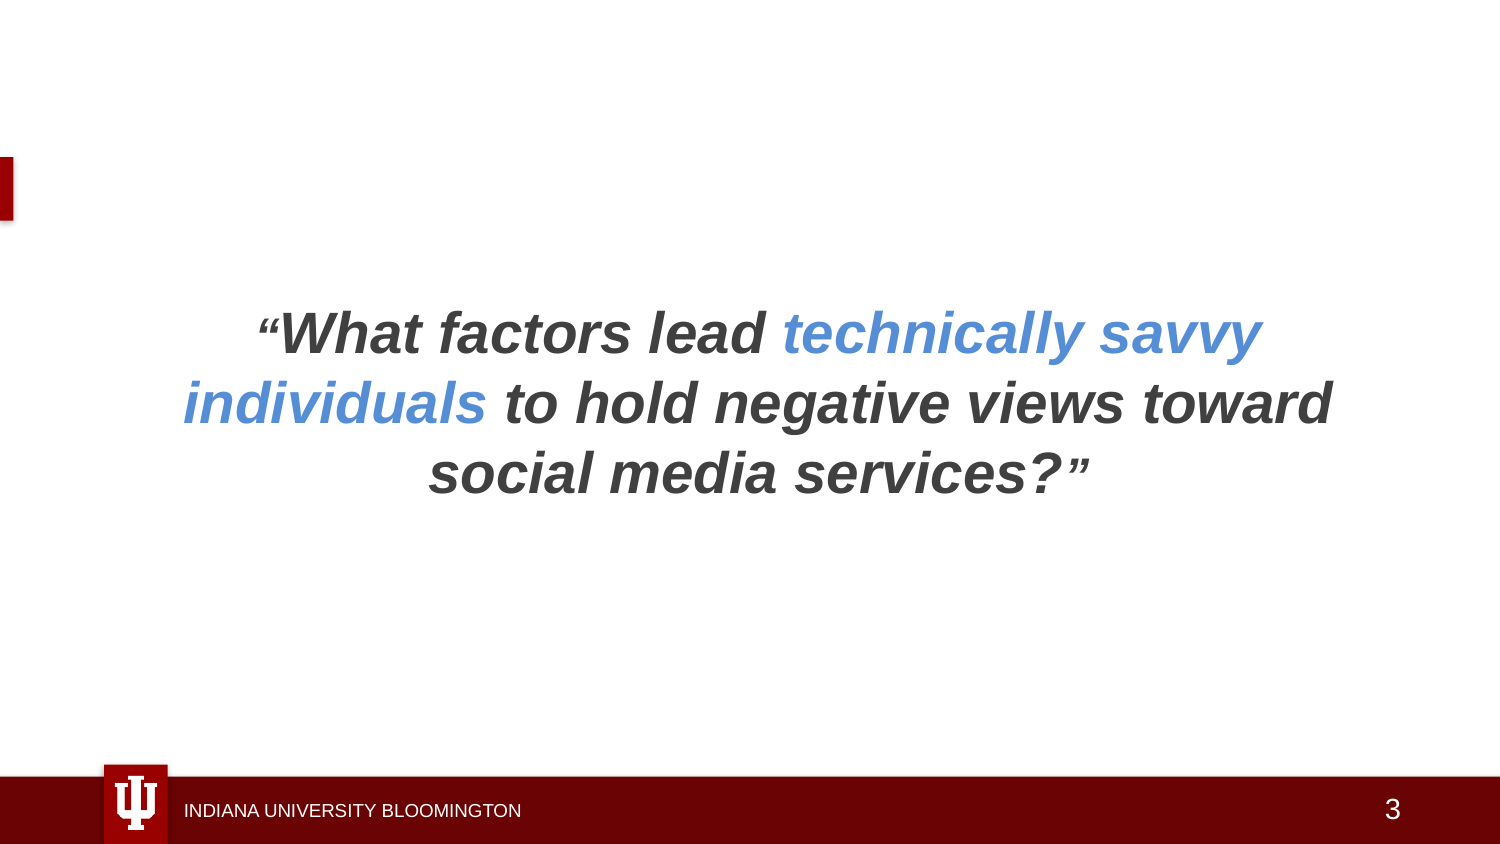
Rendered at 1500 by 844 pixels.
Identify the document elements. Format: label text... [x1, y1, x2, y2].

text_box 3 [1369, 783, 1416, 833]
list “What factors lead technically savvy individuals to hold negative views toward social media services?” [101, 205, 1417, 667]
